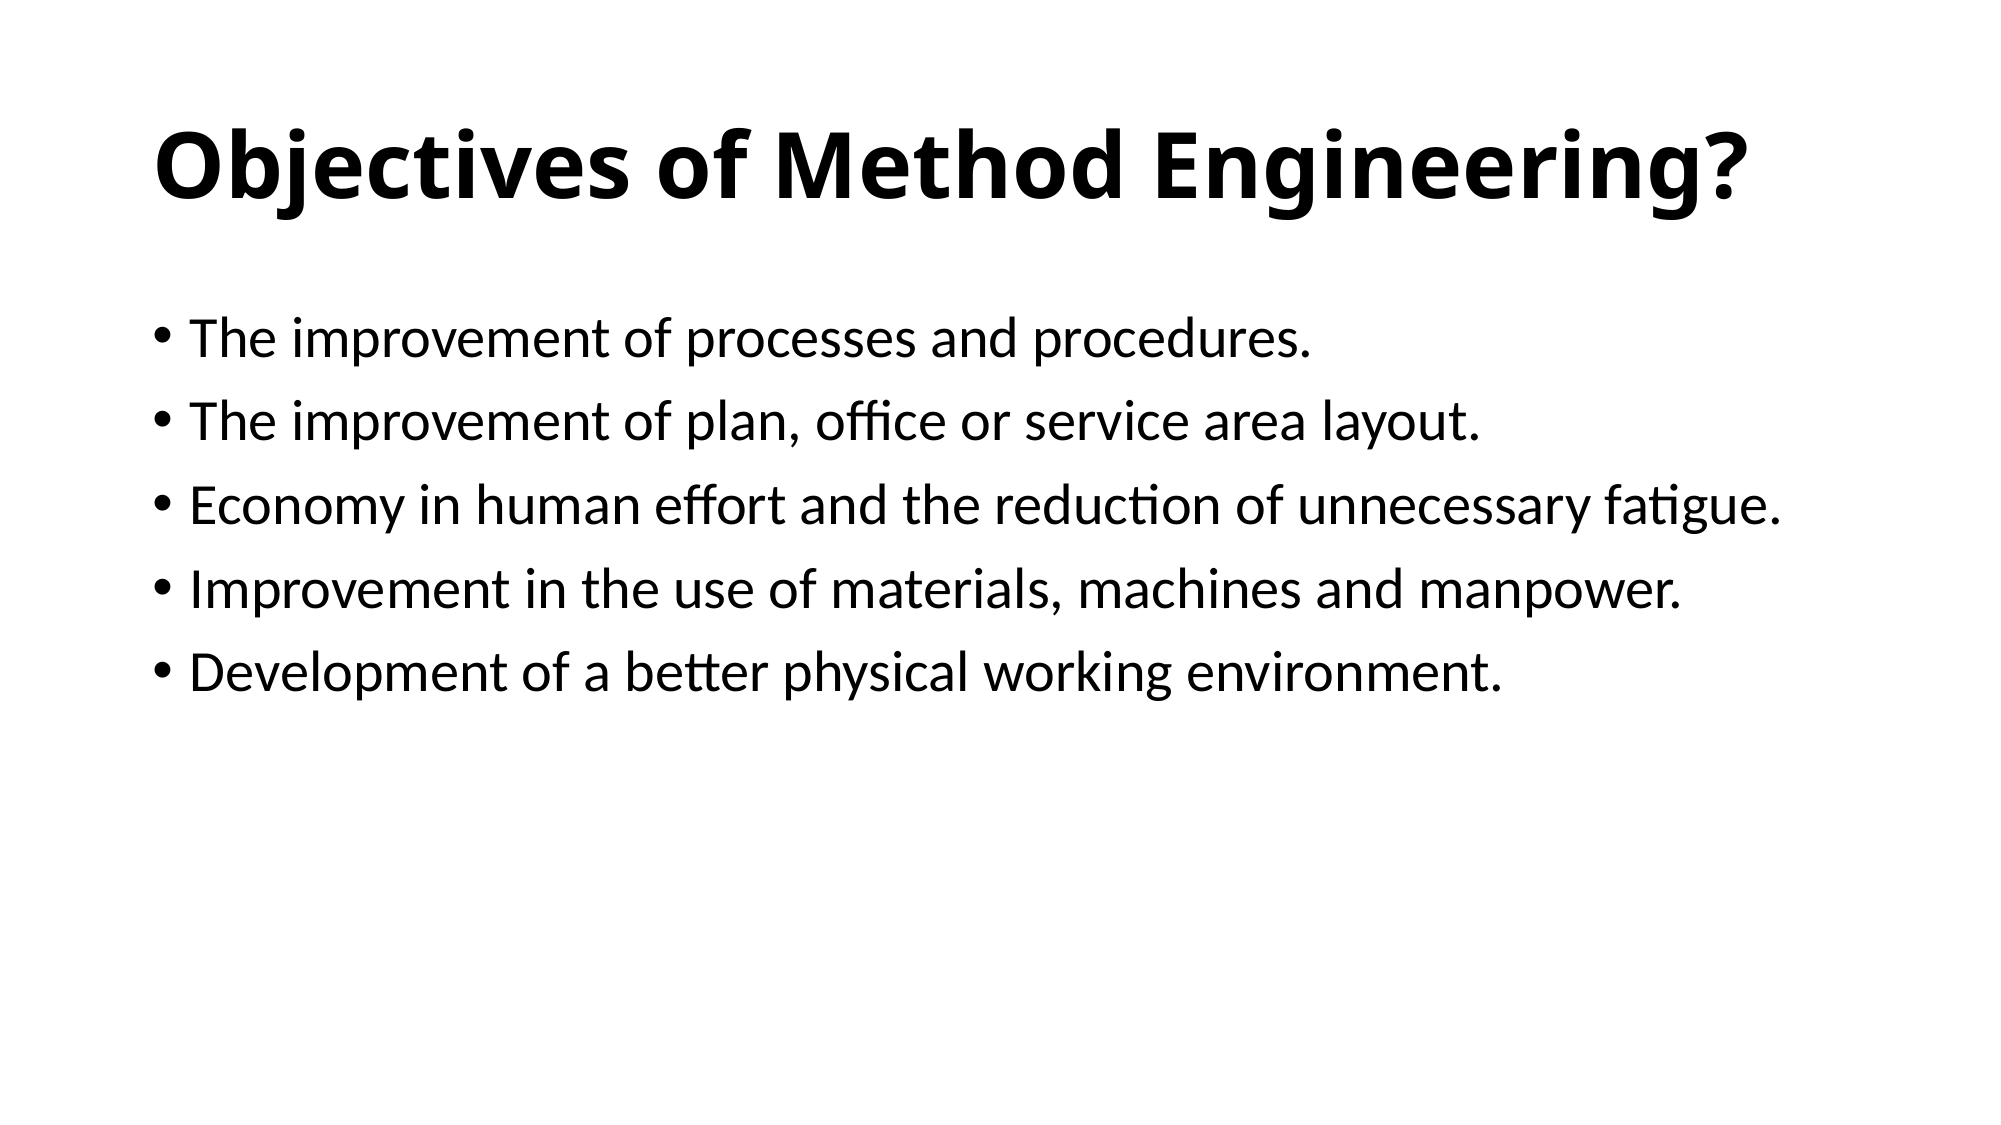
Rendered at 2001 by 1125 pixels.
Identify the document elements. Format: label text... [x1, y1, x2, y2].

title Objectives of Method Engineering? [137, 59, 1863, 278]
list The improvement of processes and procedures. The improvement of plan, office or service area layout. Economy in human effort and the reduction of unnecessary fatigue. Improvement in the use of materials, machines and manpower. Development of a better physical working environment. [137, 299, 1863, 1014]
